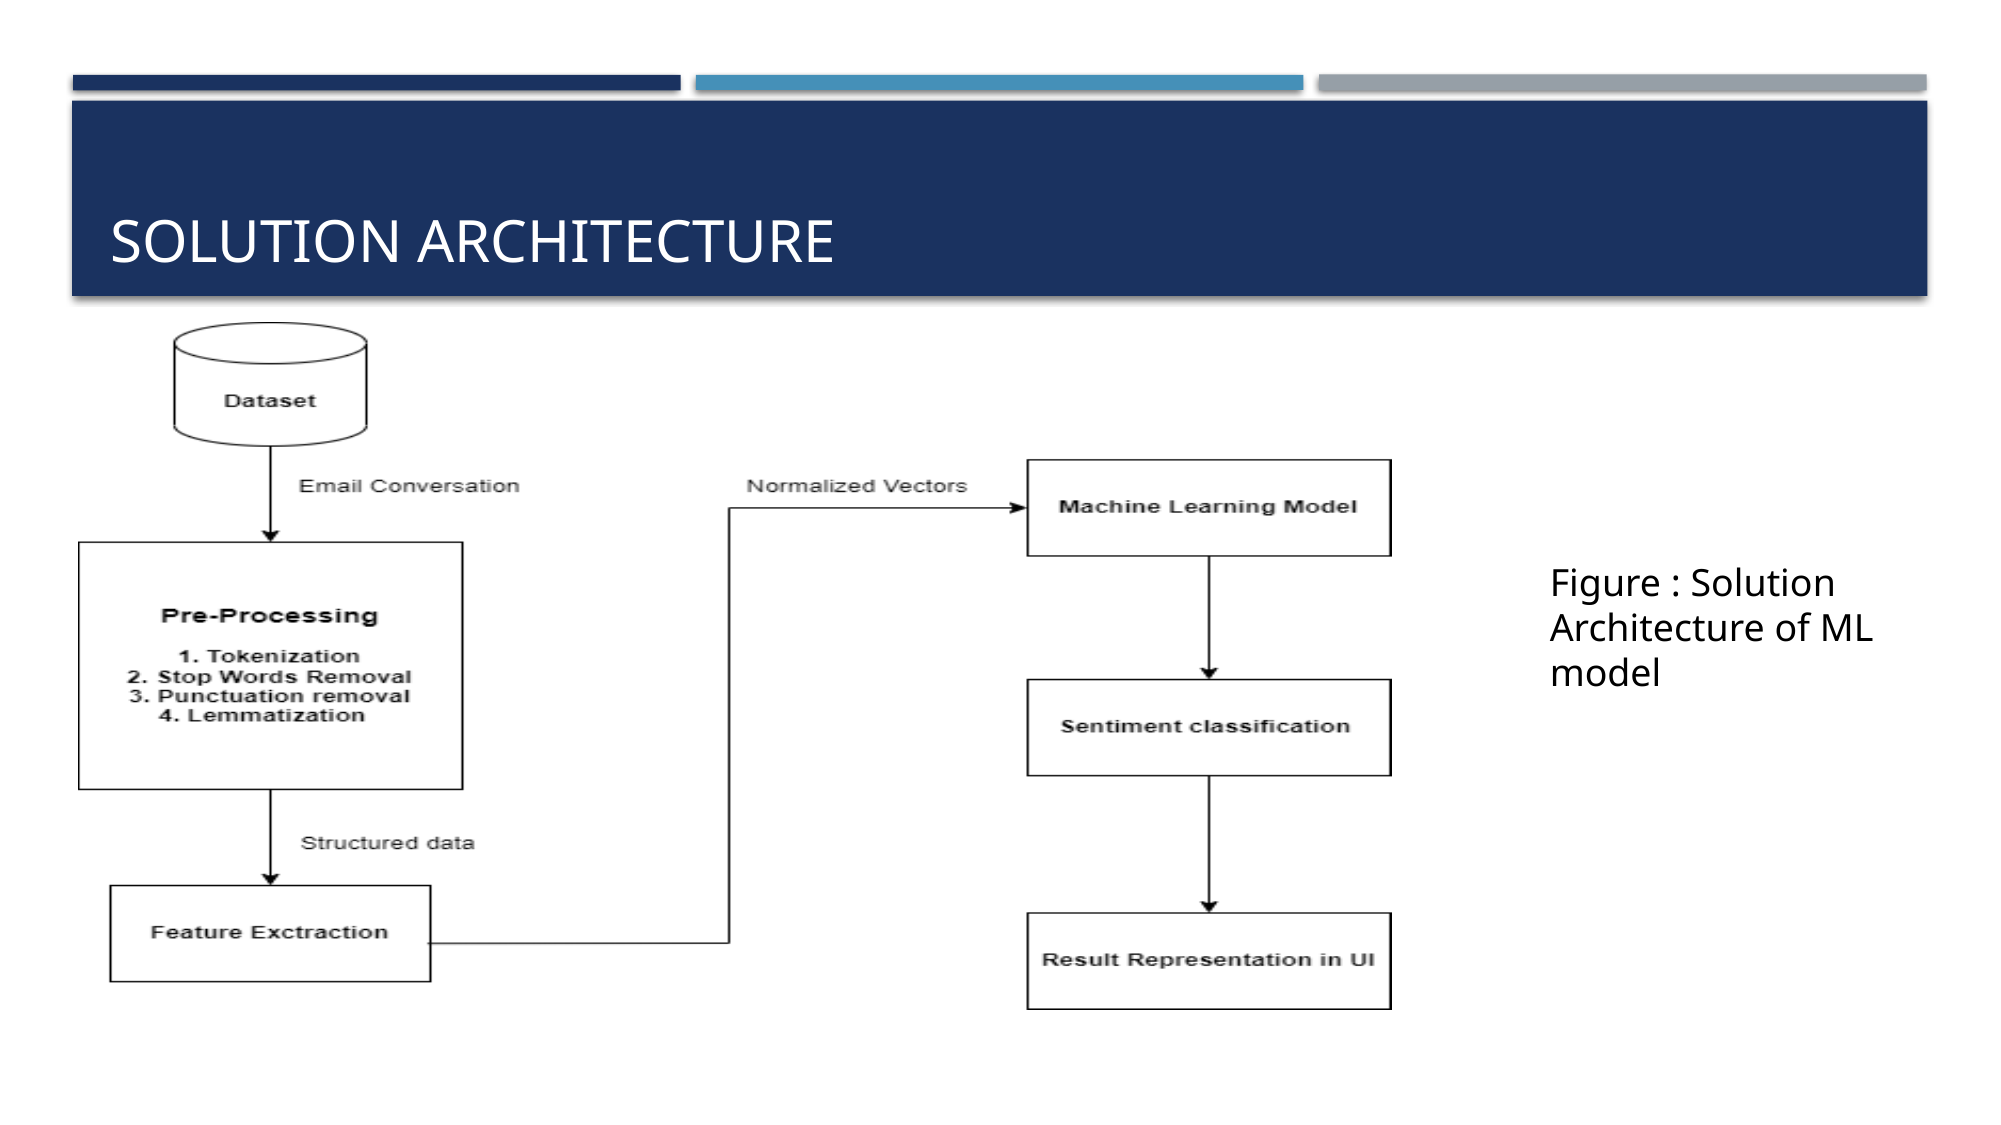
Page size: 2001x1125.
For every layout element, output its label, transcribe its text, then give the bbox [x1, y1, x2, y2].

text_box Figure : Solution Architecture of ML model [1534, 551, 1922, 837]
title Solution Architecture [95, 115, 1905, 282]
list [77, 322, 1393, 1011]
